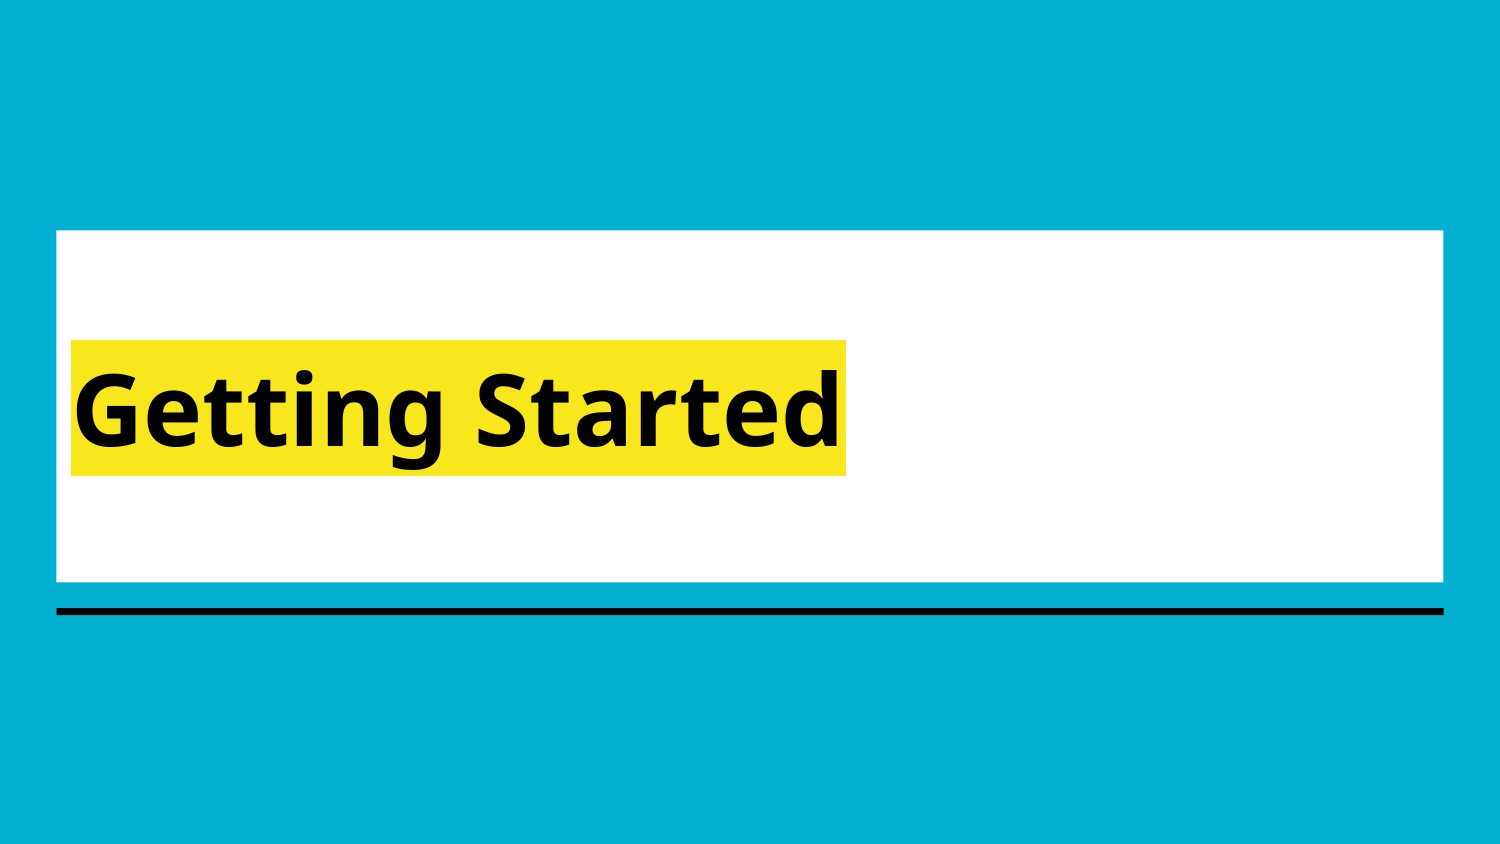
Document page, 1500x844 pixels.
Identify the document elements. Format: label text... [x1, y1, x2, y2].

title Getting Started [56, 230, 1444, 583]
